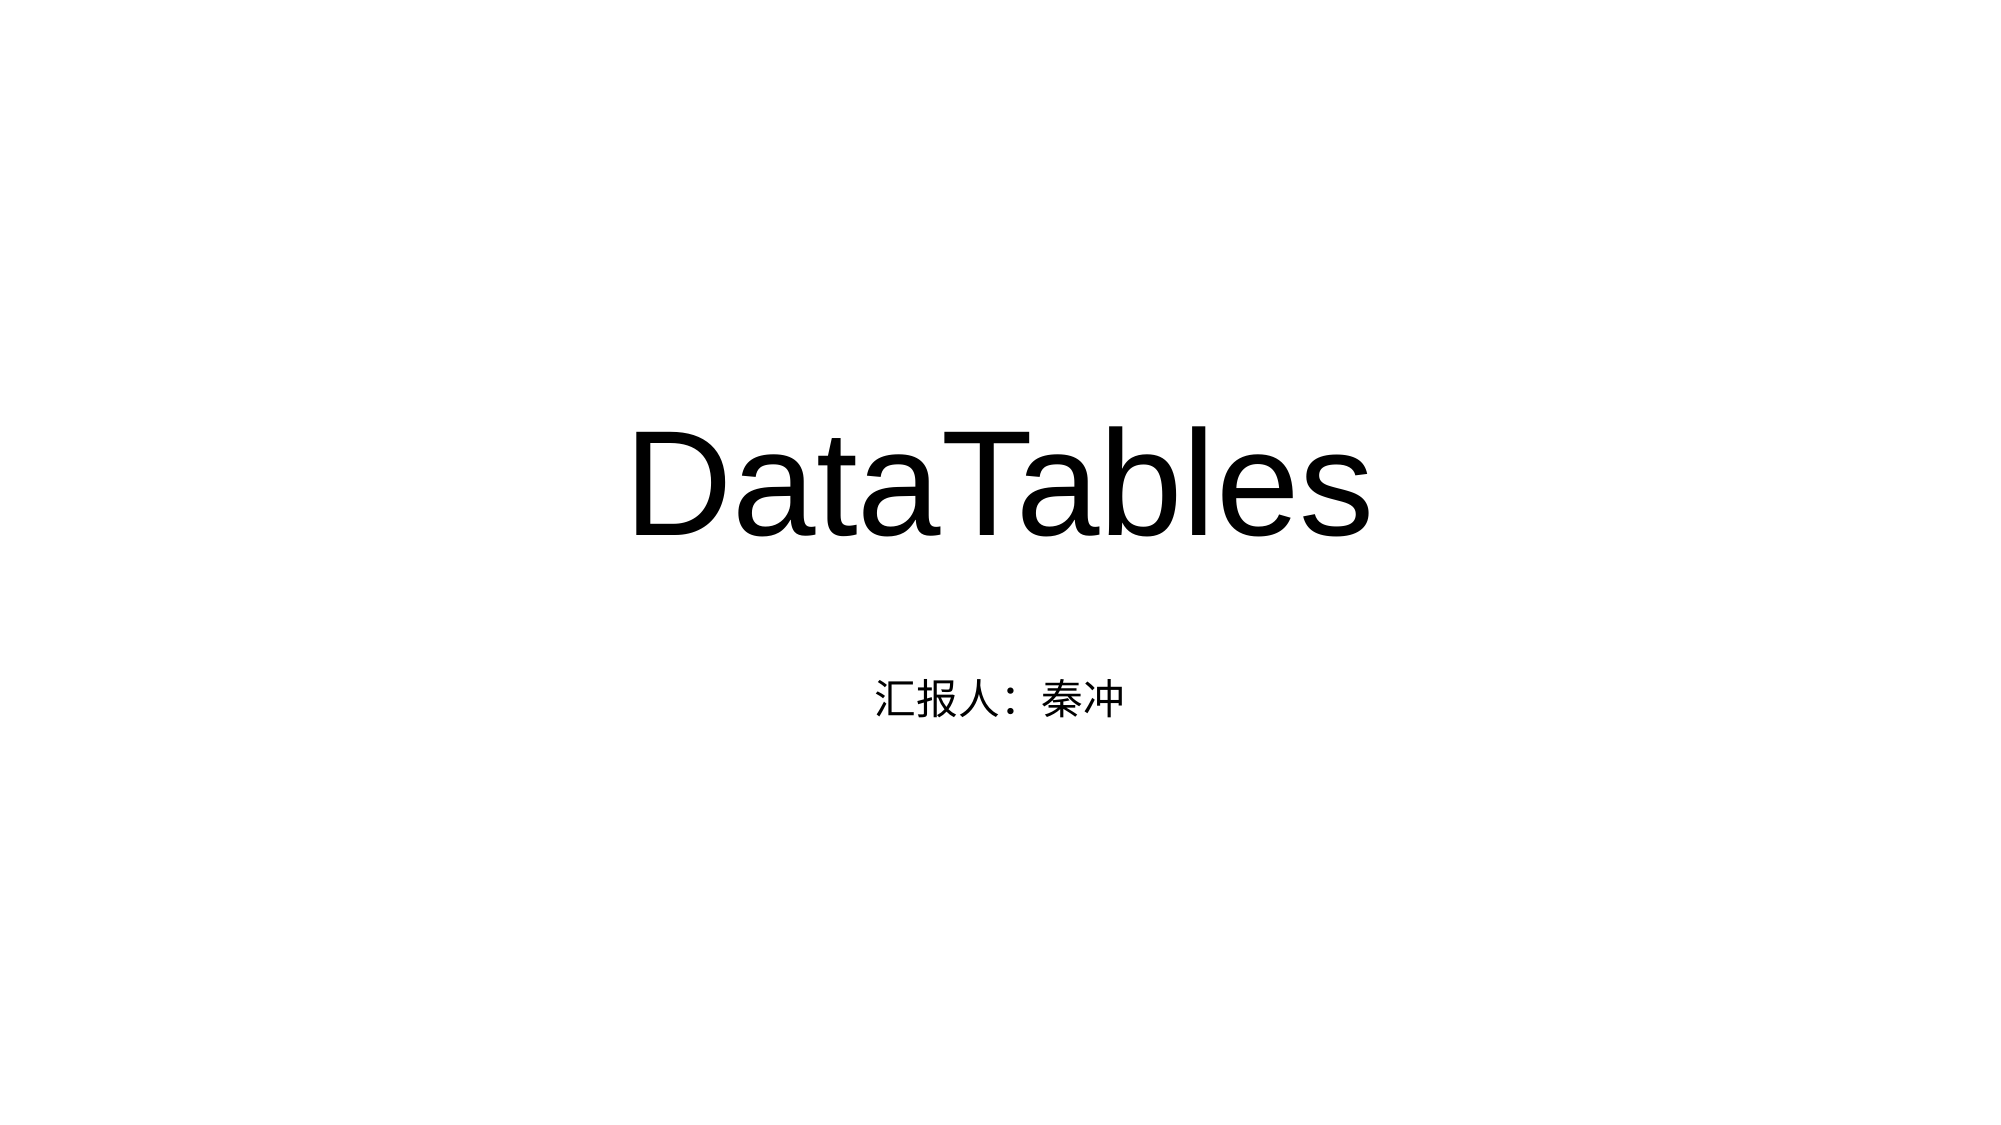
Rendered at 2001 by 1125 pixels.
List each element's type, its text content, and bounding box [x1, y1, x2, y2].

title DataTables [249, 184, 1750, 576]
subtitle 汇报人：秦冲 [249, 671, 1750, 943]
